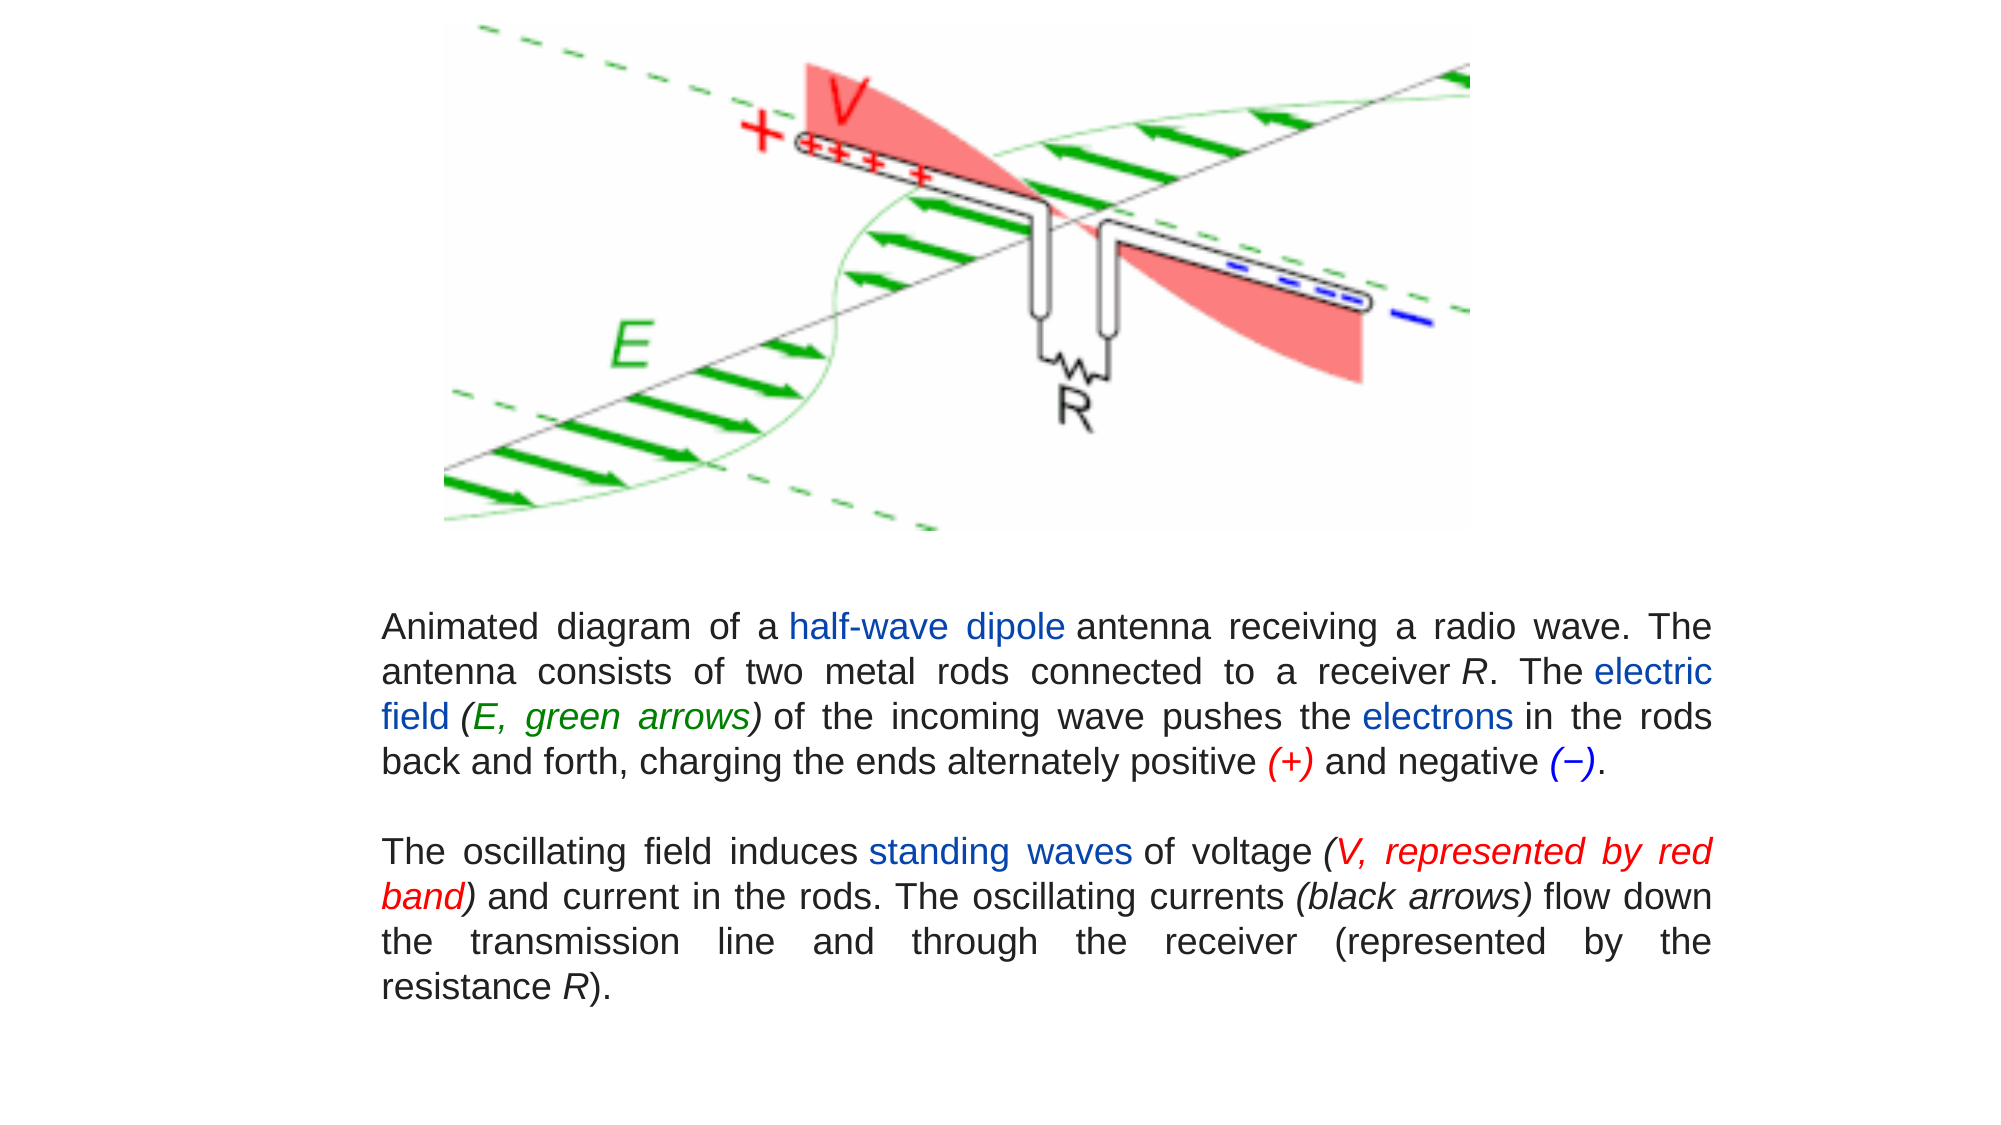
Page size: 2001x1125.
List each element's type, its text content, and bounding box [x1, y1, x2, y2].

text_box Animated diagram of a half-wave dipole antenna receiving a radio wave. The antenna consists of two metal rods connected to a receiver R. The electric field (E, green arrows) of the incoming wave pushes the electrons in the rods back and forth, charging the ends alternately positive (+) and negative (−). The oscillating field induces standing waves of voltage (V, represented by red band) and current in the rods. The oscillating currents (black arrows) flow down the transmission line and through the receiver (represented by the resistance R). [366, 594, 1728, 1015]
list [443, 23, 1470, 532]
